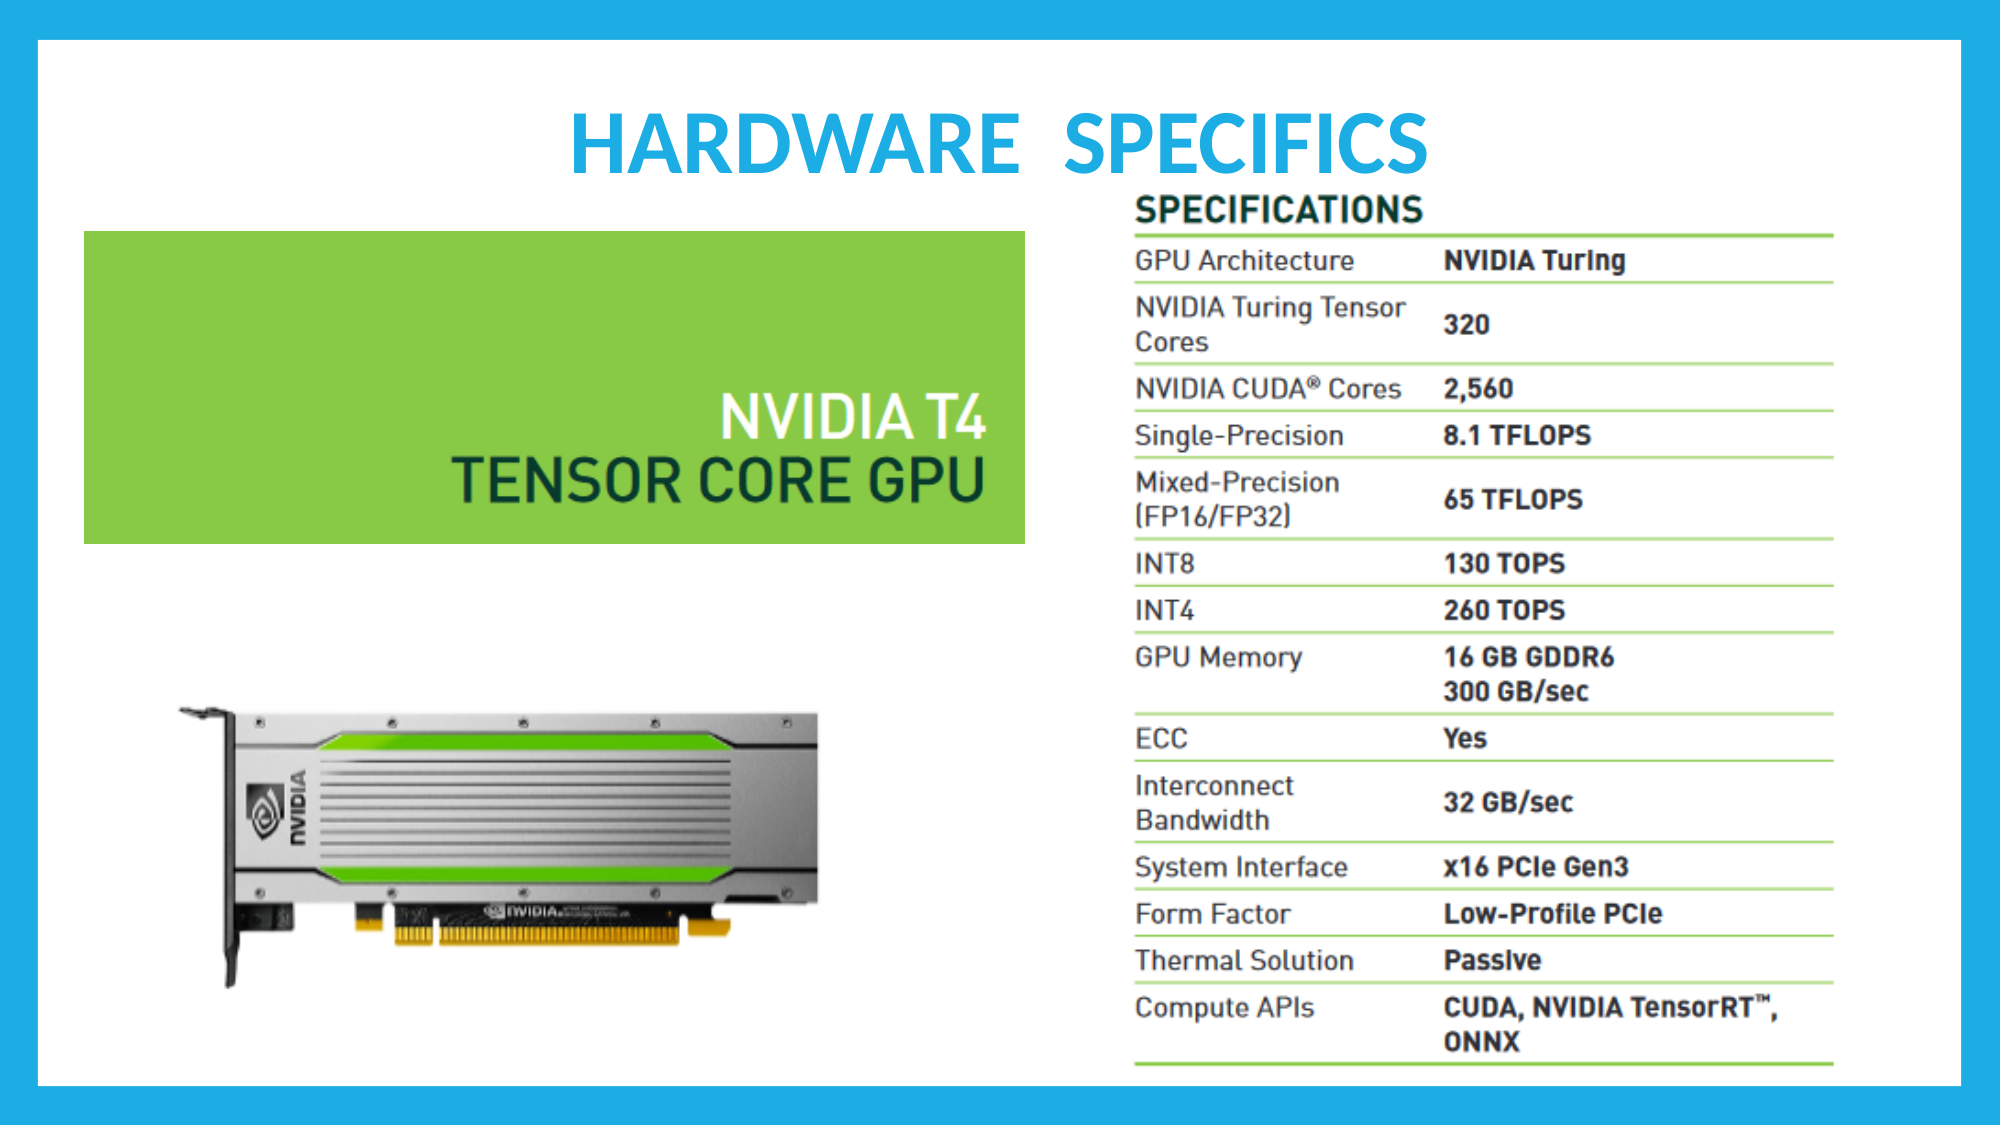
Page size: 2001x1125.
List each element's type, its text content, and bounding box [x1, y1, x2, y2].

picture [83, 230, 1026, 544]
title HARDWARE SPECIFICS [137, 35, 1863, 253]
picture [98, 629, 921, 1004]
picture [1063, 182, 1902, 1077]
